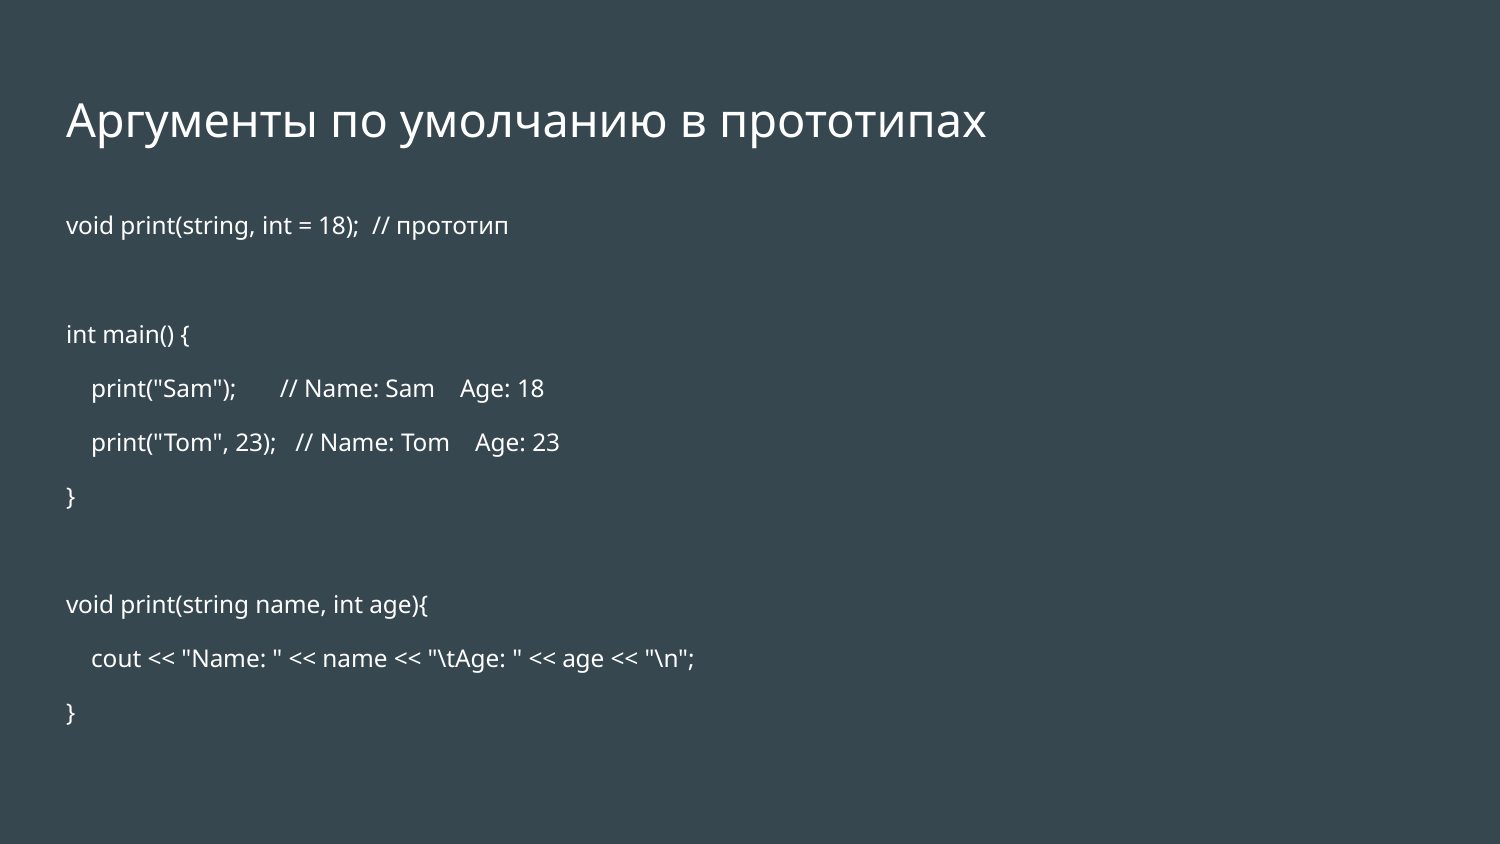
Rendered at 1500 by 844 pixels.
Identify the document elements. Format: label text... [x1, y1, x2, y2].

list void print(string, int = 18); // прототип int main() { print("Sam"); // Name: Sam Age: 18 print("Tom", 23); // Name: Tom Age: 23 } void print(string name, int age){ cout << "Name: " << name << "\tAge: " << age << "\n"; } [51, 189, 1449, 750]
title Аргументы по умолчанию в прототипах [51, 72, 1449, 167]
